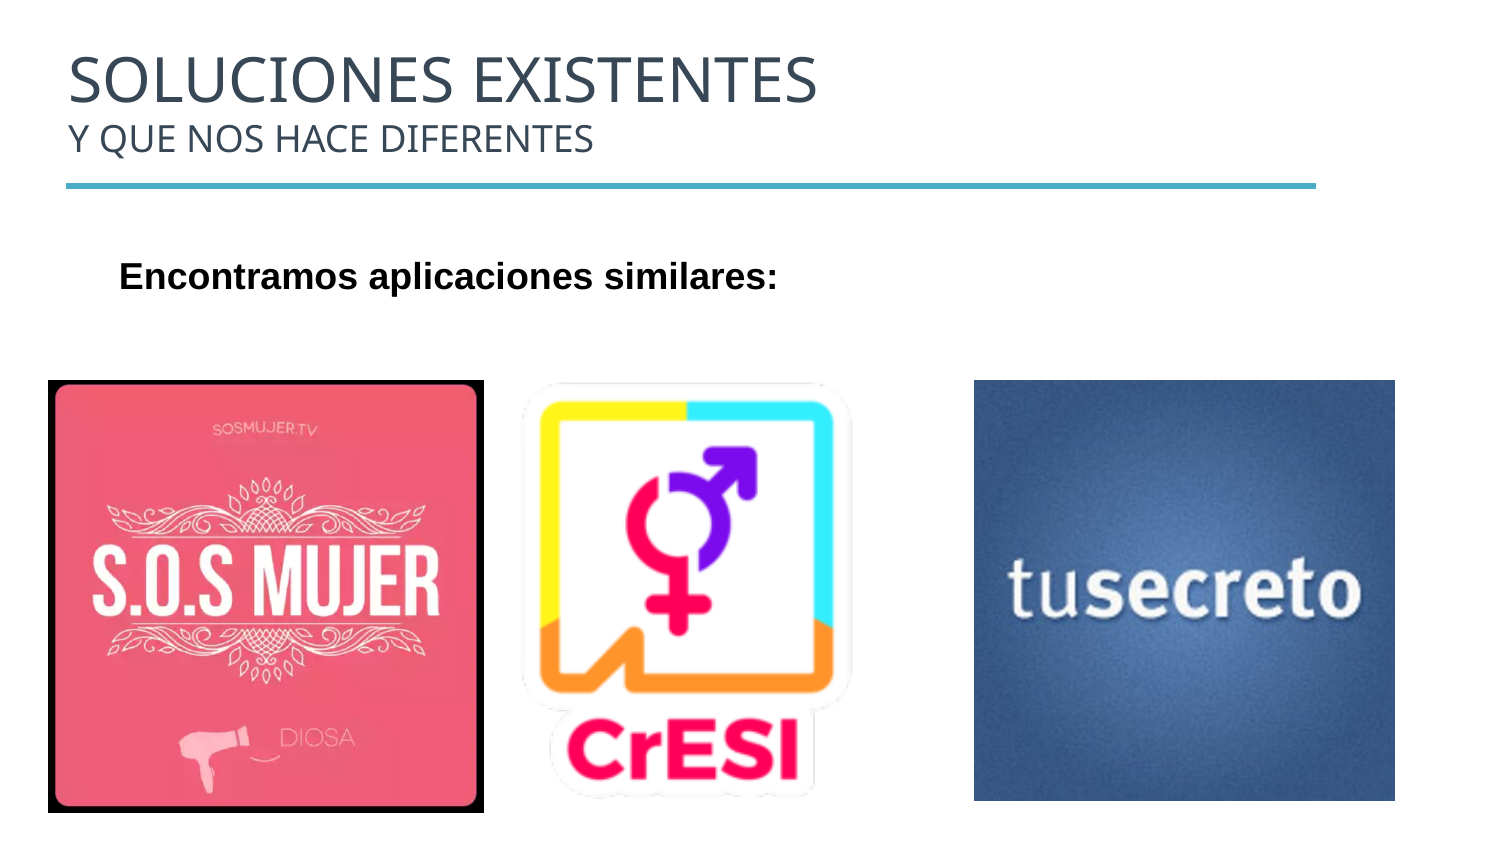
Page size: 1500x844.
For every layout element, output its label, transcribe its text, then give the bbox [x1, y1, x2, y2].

text_box SOLUCIONES EXISTENTES Y QUE NOS HACE DIFERENTES [53, 7, 1427, 192]
picture [47, 380, 484, 813]
picture [974, 380, 1395, 801]
text_box Encontramos aplicaciones similares: [104, 244, 1317, 306]
picture [490, 366, 892, 827]
